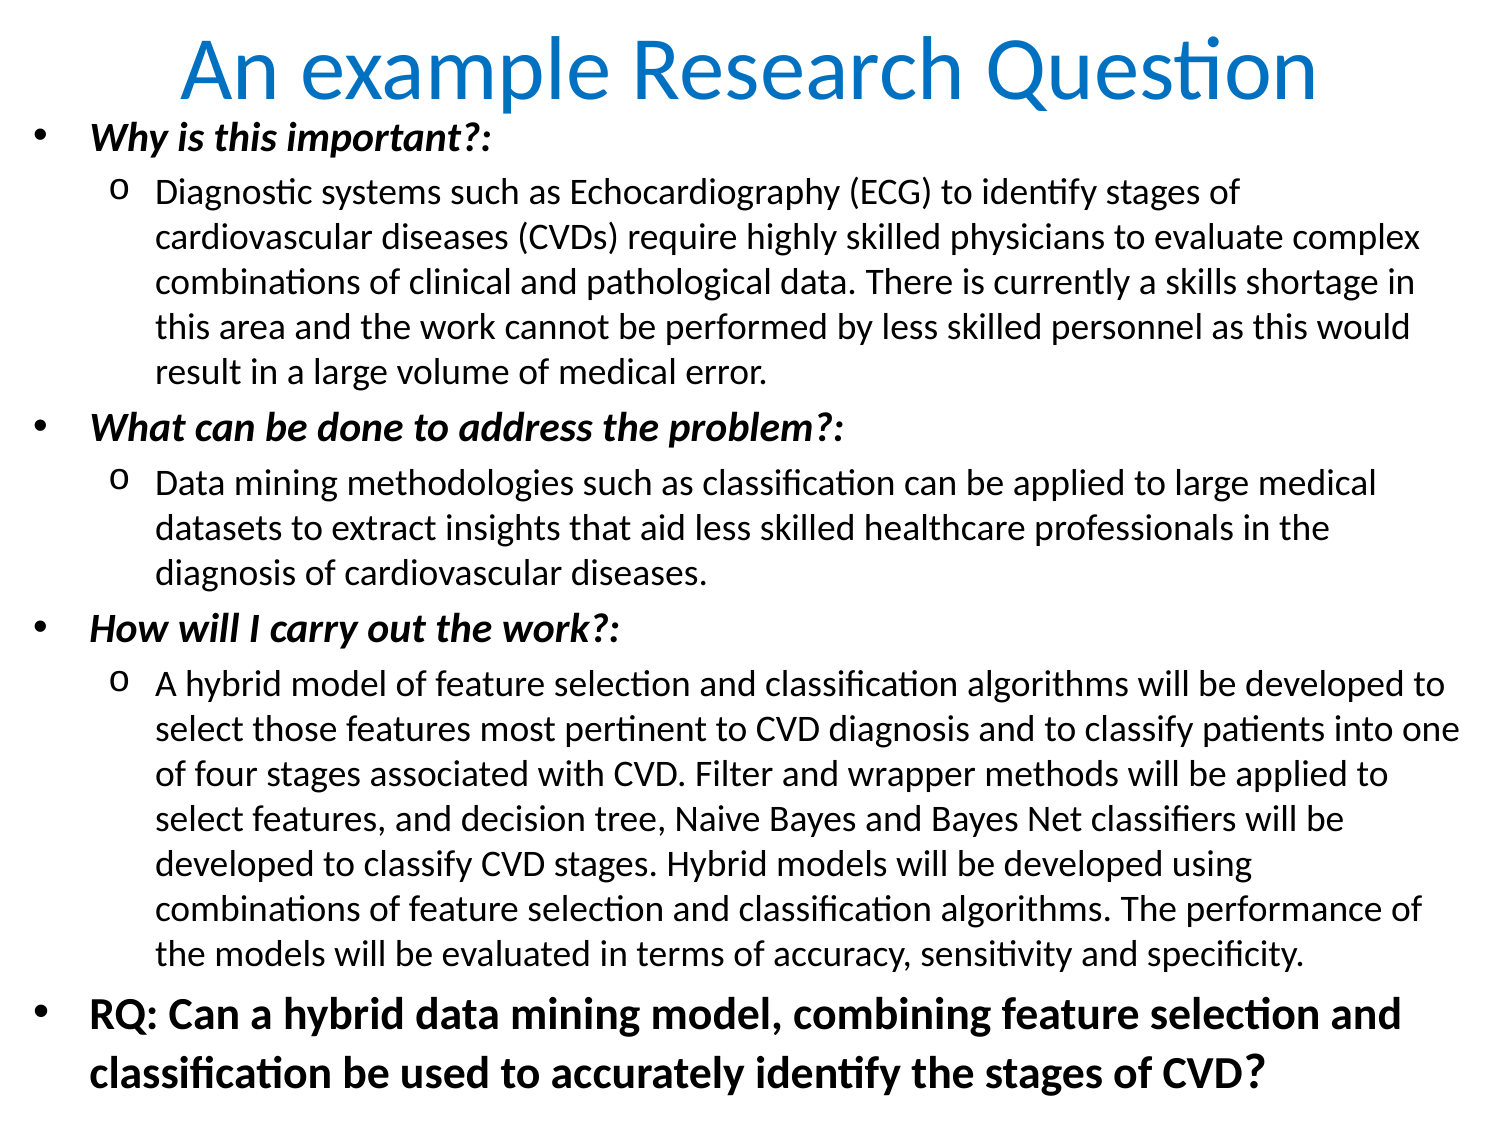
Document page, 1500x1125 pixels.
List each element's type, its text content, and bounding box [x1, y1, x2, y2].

list Why is this important?: Diagnostic systems such as Echocardiography (ECG) to identify stages of cardiovascular diseases (CVDs) require highly skilled physicians to evaluate complex combinations of clinical and pathological data. There is currently a skills shortage in this area and the work cannot be performed by less skilled personnel as this would result in a large volume of medical error. What can be done to address the problem?: Data mining methodologies such as classification can be applied to large medical datasets to extract insights that aid less skilled healthcare professionals in the diagnosis of cardiovascular diseases. How will I carry out the work?: A hybrid model of feature selection and classification algorithms will be developed to select those features most pertinent to CVD diagnosis and to classify patients into one of four stages associated with CVD. Filter and wrapper methods will be applied to select features, and decision tree, Naive Bayes and Bayes Net classifiers will be developed to classify CVD stages. Hybrid models will be developed using combinations of feature selection and classification algorithms. The performance of the models will be evaluated in terms of accuracy, sensitivity and specificity. RQ: Can a hybrid data mining model, combining feature selection and classification be used to accurately identify the stages of CVD? [18, 101, 1483, 1094]
title An example Research Question [75, 1, 1426, 101]
